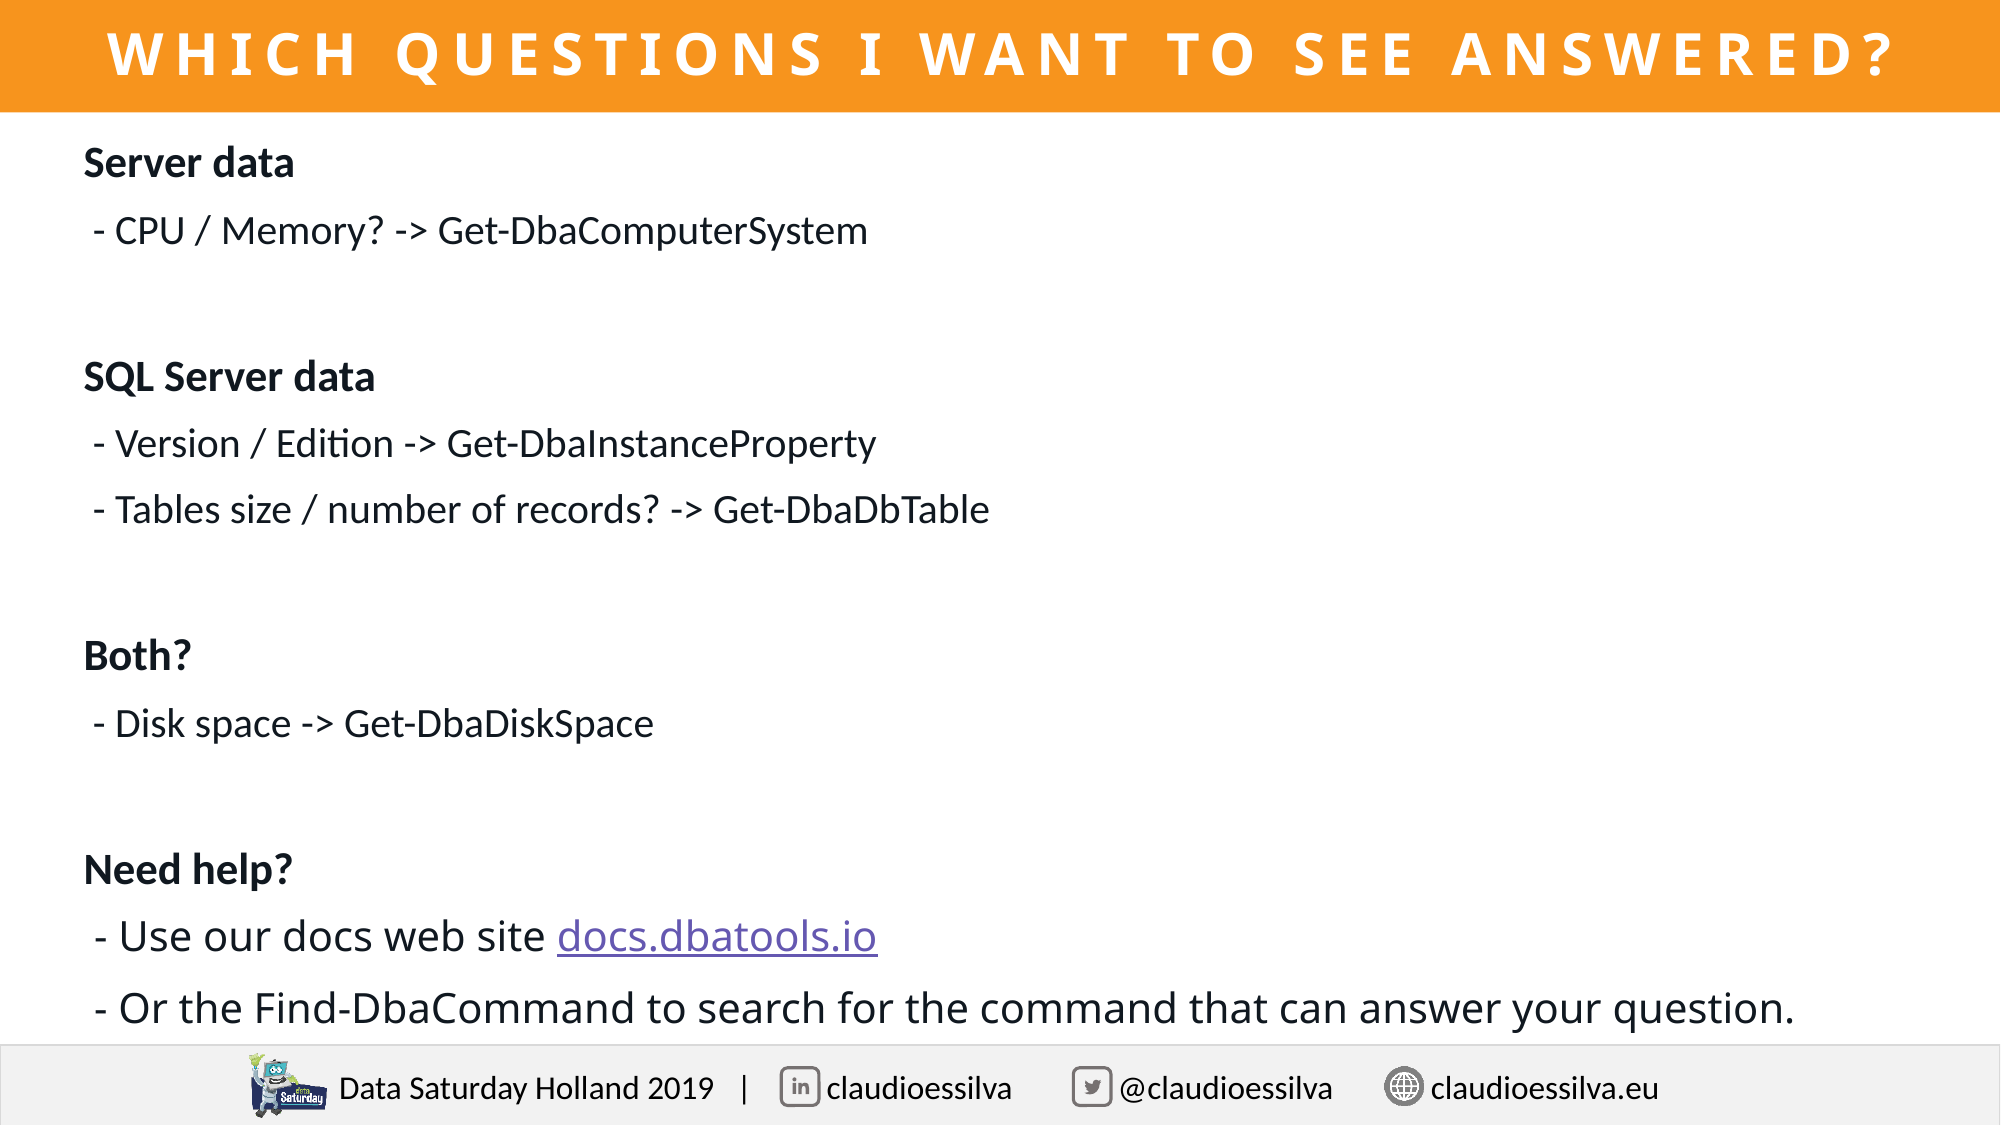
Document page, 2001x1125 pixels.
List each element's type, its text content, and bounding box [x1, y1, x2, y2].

list Server data - CPU / Memory? -> Get-DbaComputerSystem SQL Server data - Version / Edition -> Get-DbaInstanceProperty - Tables size / number of records? -> Get-DbaDbTable Both? - Disk space -> Get-DbaDiskSpace Need help? - Use our docs web site docs.dbatools.io - Or the Find-DbaCommand to search for the command that can answer your question. [48, 118, 1954, 1047]
title Which questions I want to see answered? [0, 0, 2000, 113]
picture [1384, 1066, 1424, 1106]
picture [249, 1053, 327, 1118]
